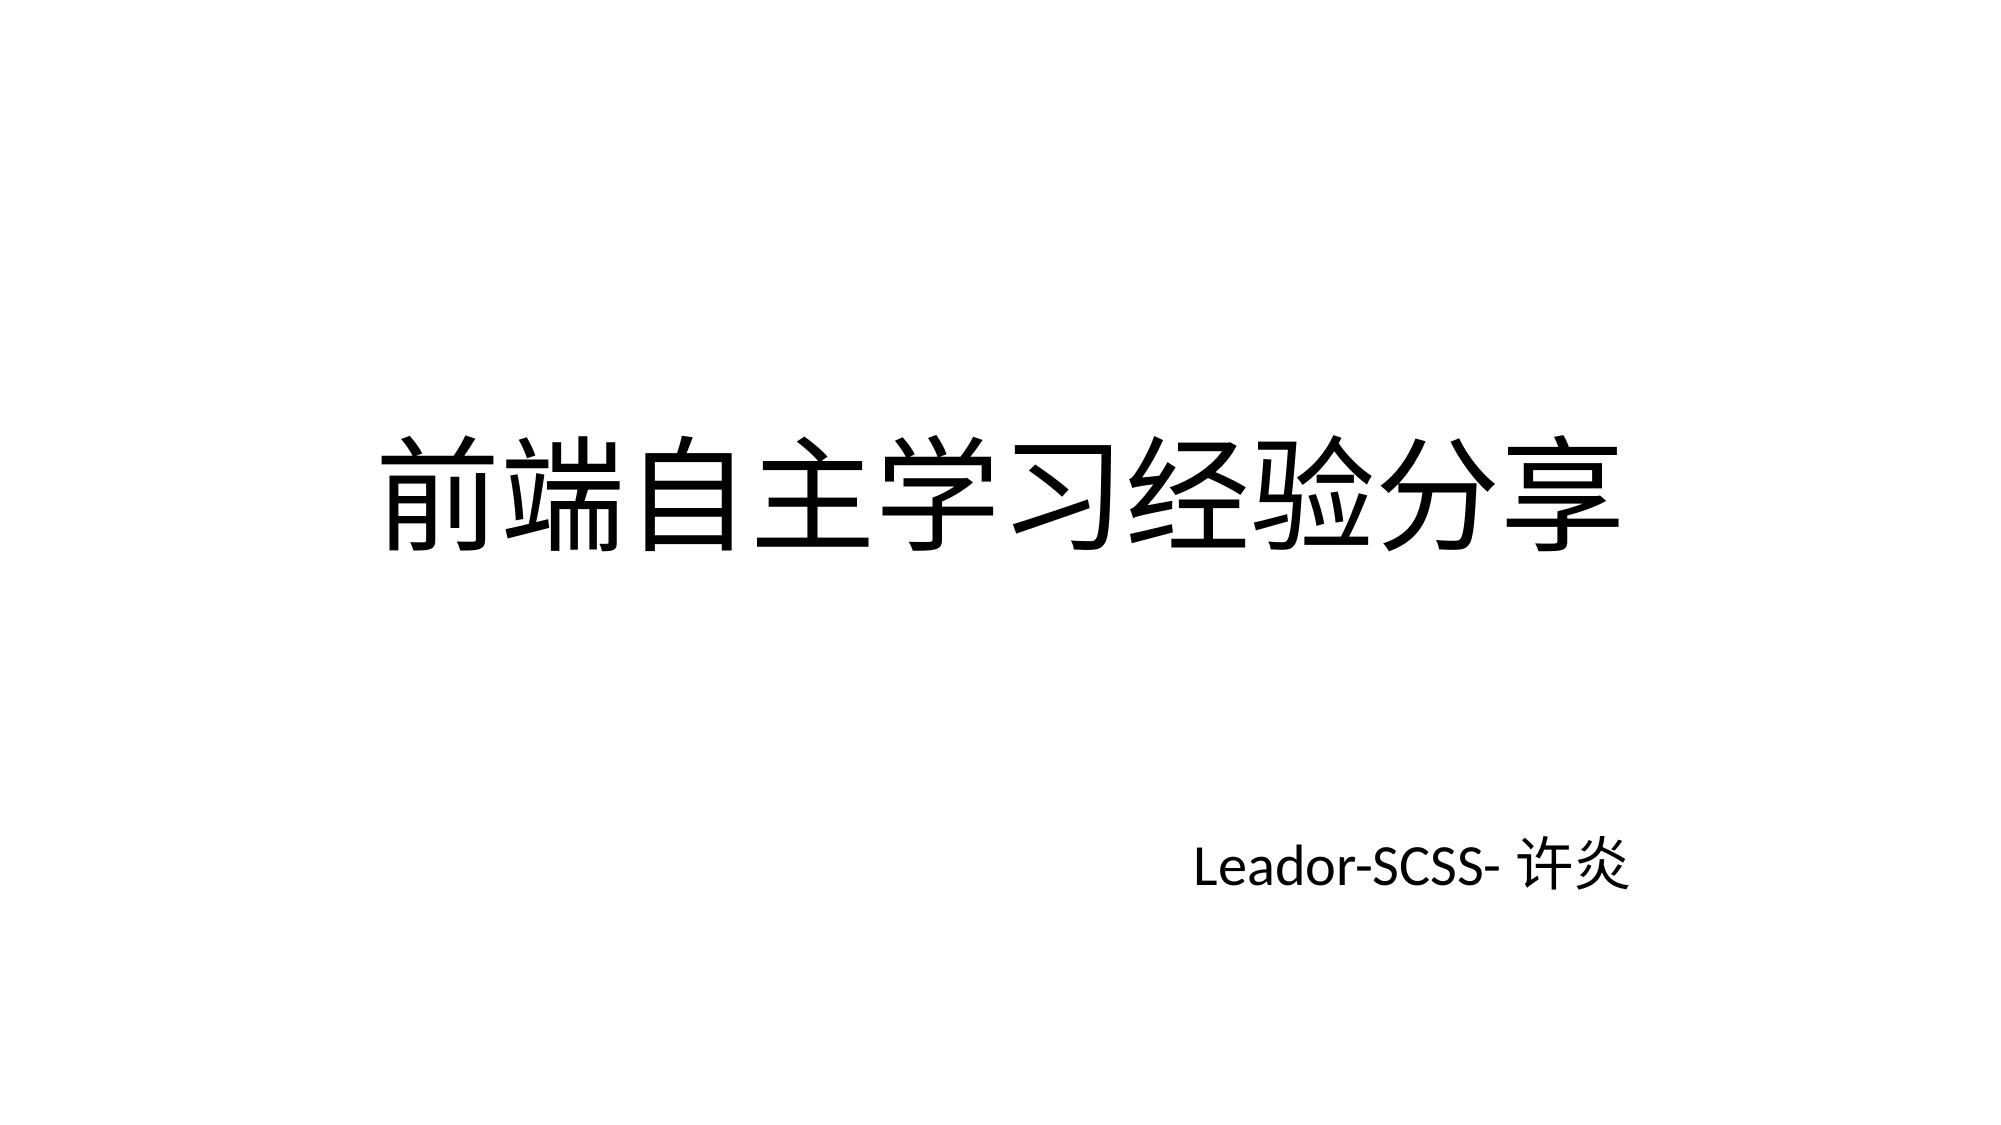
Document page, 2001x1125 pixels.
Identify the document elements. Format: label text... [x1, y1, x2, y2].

subtitle Leador-SCSS-许炎 [905, 827, 1921, 1061]
title 前端自主学习经验分享 [249, 184, 1750, 576]
